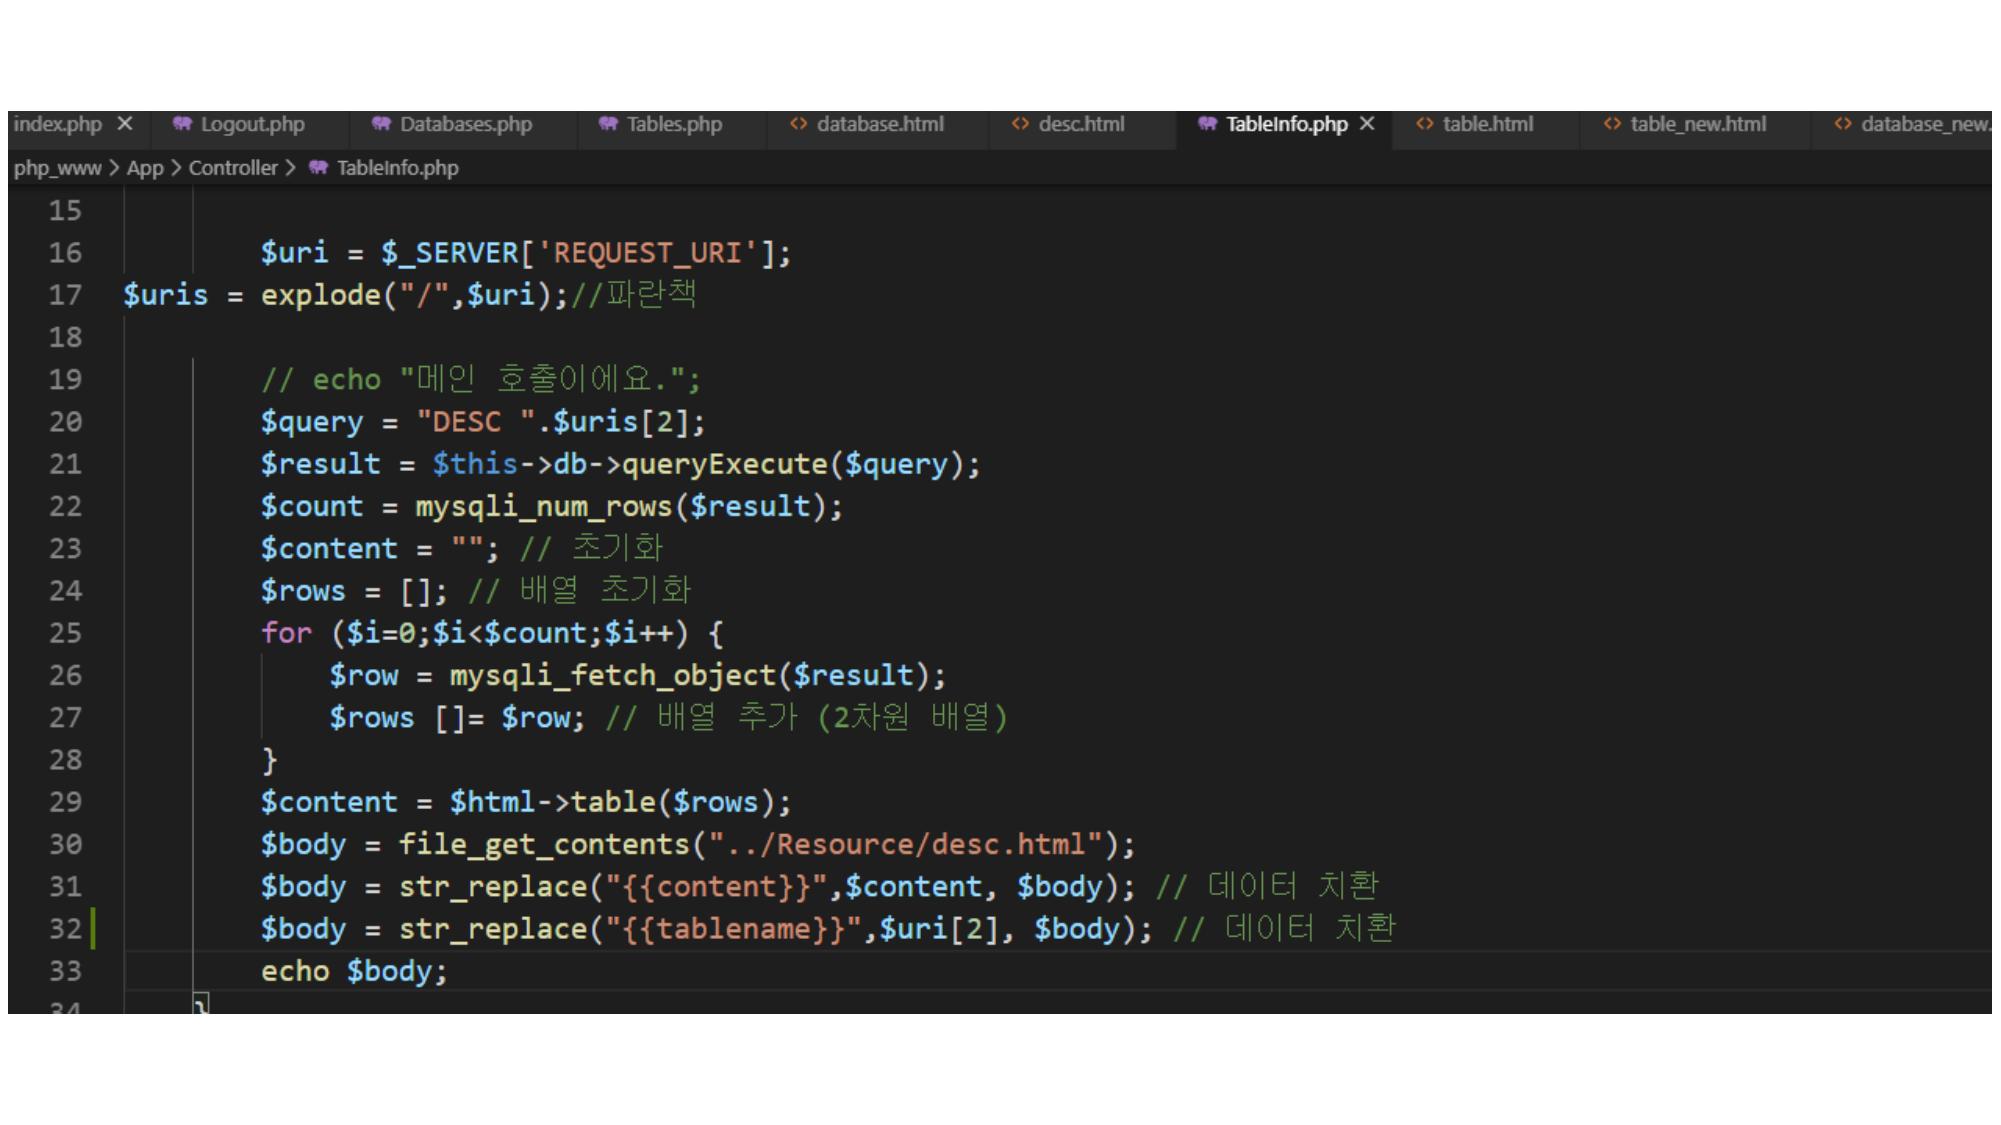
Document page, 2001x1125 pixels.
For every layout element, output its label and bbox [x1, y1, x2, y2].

picture [8, 111, 1992, 1014]
